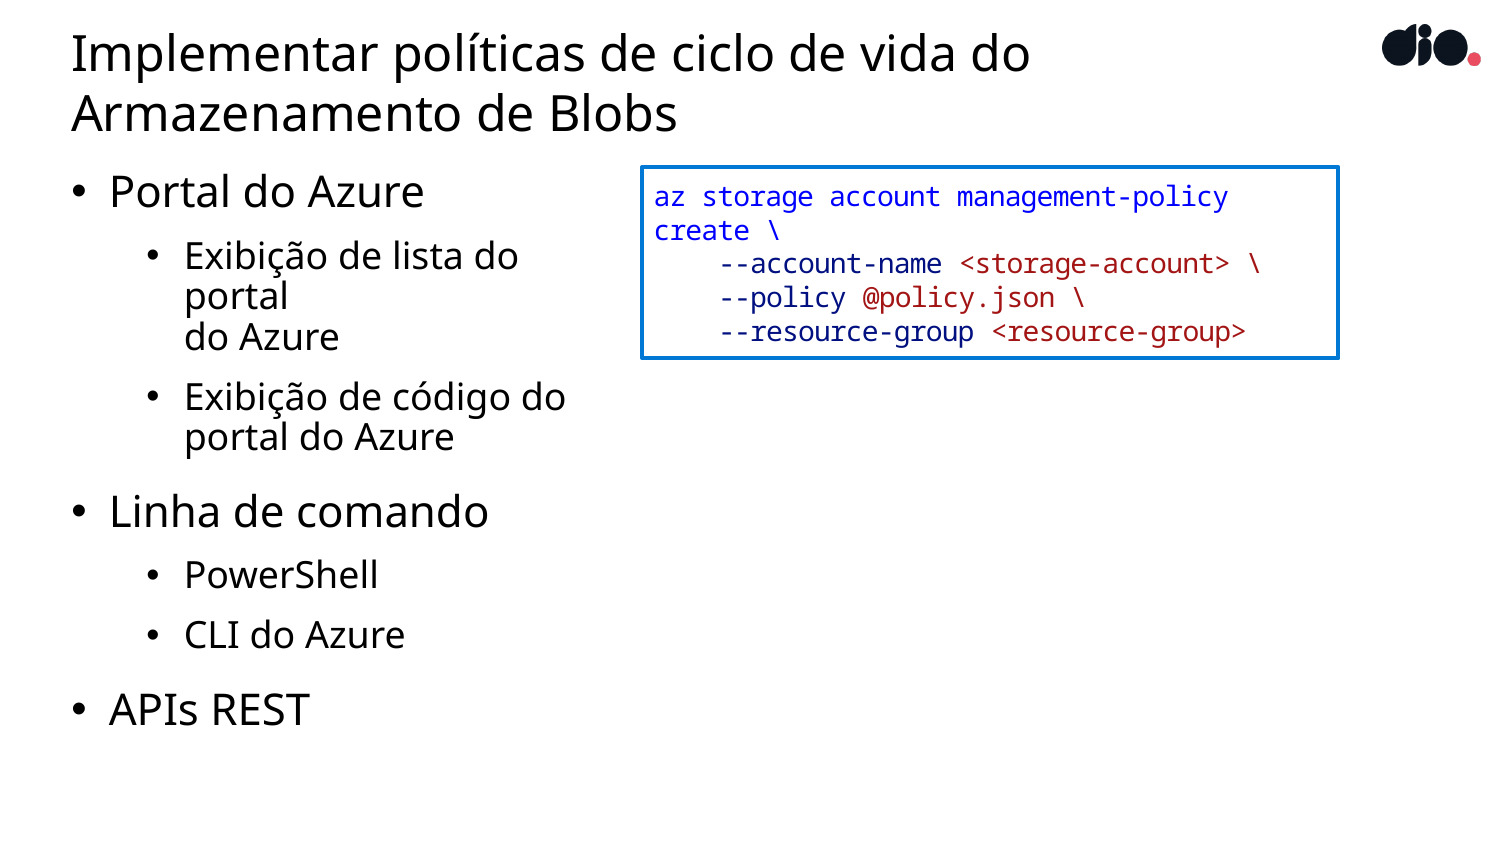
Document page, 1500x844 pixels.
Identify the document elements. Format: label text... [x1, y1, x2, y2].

picture [1451, 24, 1481, 66]
text_box az storage account management-policy create \ --account-name <storage-account> \ --policy @policy.json \ --resource-group <resource-group> [642, 167, 1339, 359]
title Implementar políticas de ciclo de vida do Armazenamento de Blobs [56, 0, 1451, 164]
list Portal do Azure Exibição de lista do portal do Azure Exibição de código do portal do Azure Linha de comando PowerShell CLI do Azure APIs REST [56, 162, 643, 755]
